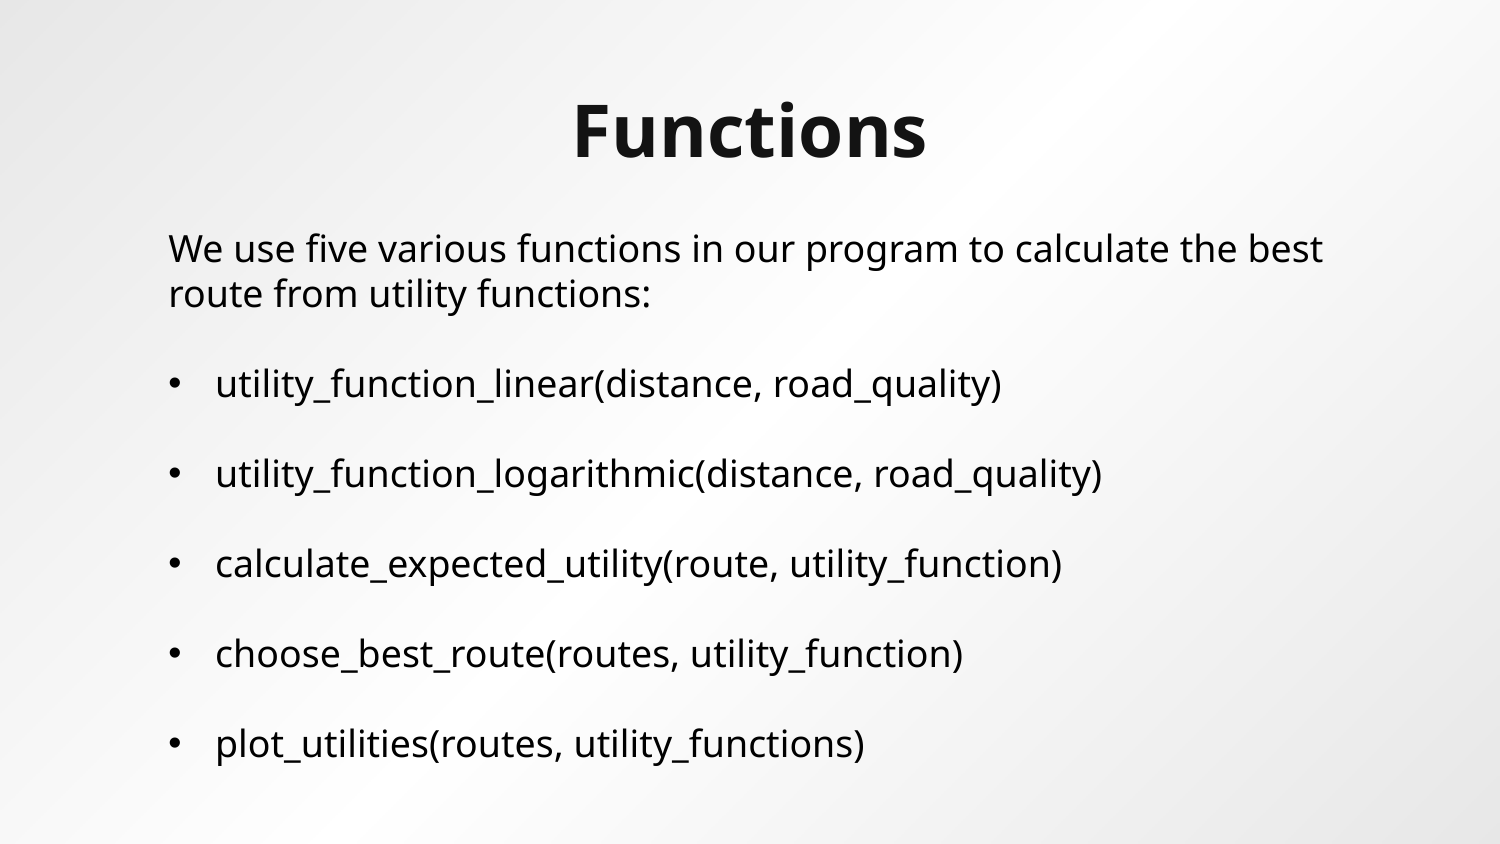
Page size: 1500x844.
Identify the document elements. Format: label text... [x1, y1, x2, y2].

picture [0, 0, 1500, 844]
text_box We use five various functions in our program to calculate the best route from utility functions: utility_function_linear(distance, road_quality) utility_function_logarithmic(distance, road_quality) calculate_expected_utility(route, utility_function) choose_best_route(routes, utility_function) plot_utilities(routes, utility_functions) [153, 217, 1347, 773]
title Functions [78, 61, 1422, 188]
